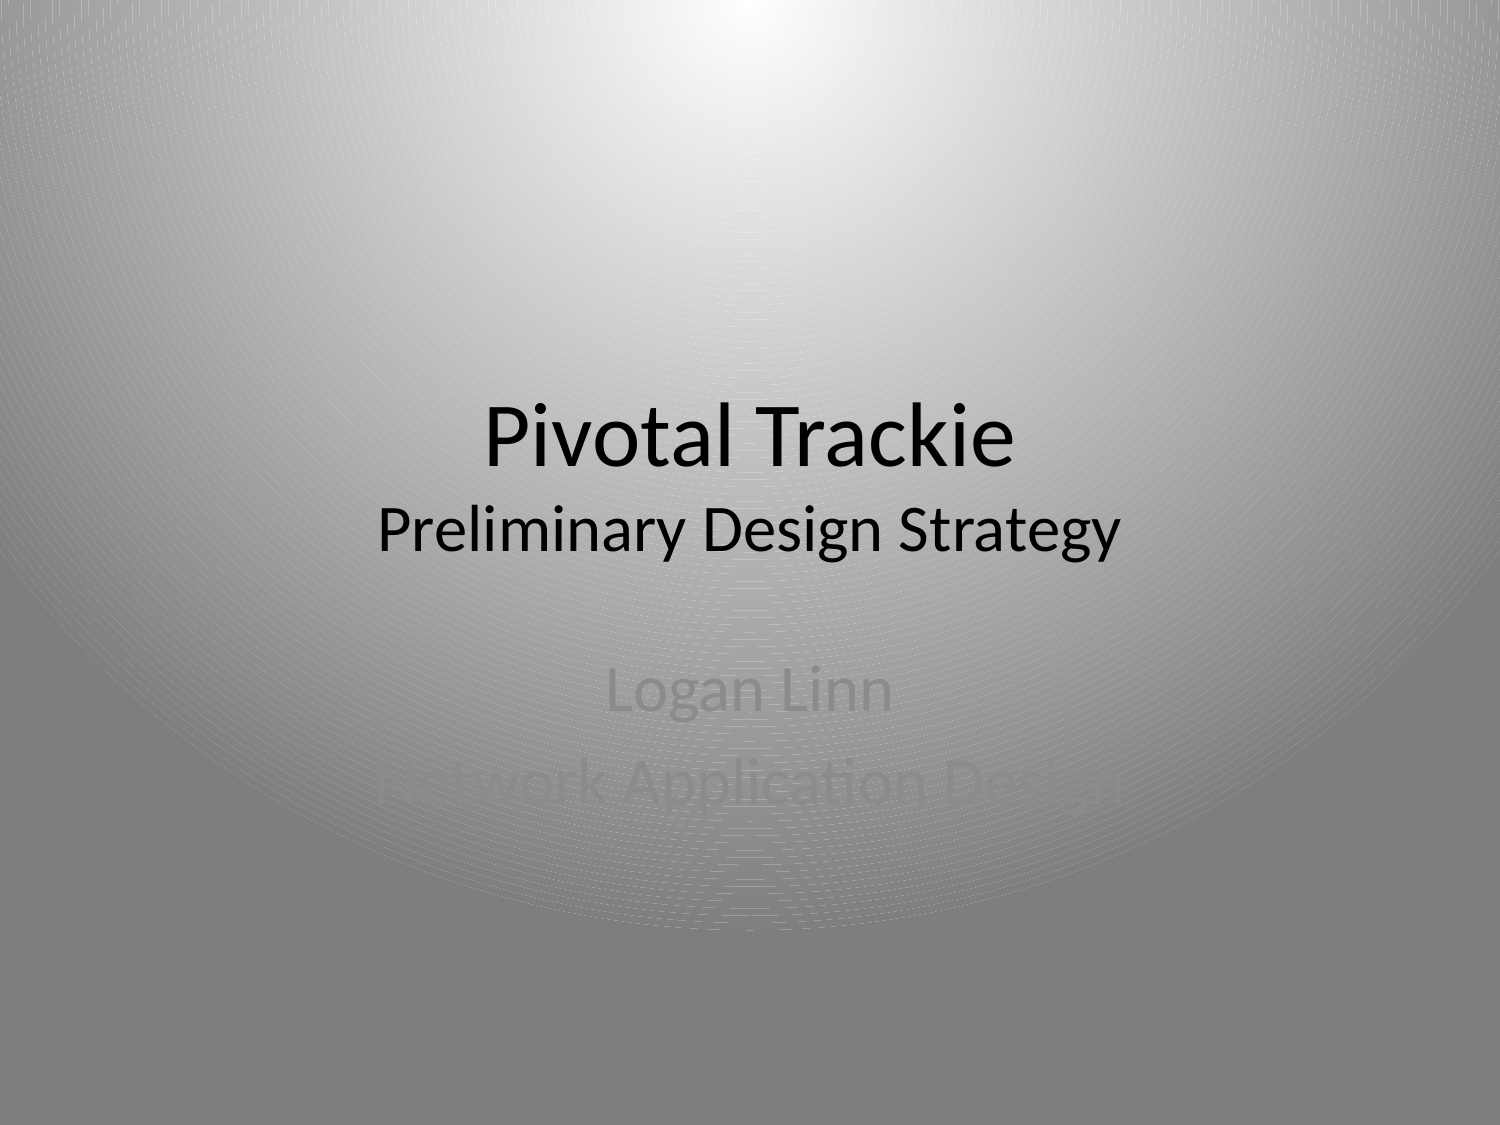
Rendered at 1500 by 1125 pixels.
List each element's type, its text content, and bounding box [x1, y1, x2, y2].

title Pivotal Trackie Preliminary Design Strategy [112, 349, 1388, 591]
subtitle Logan Linn Network Application Design [225, 637, 1275, 925]
